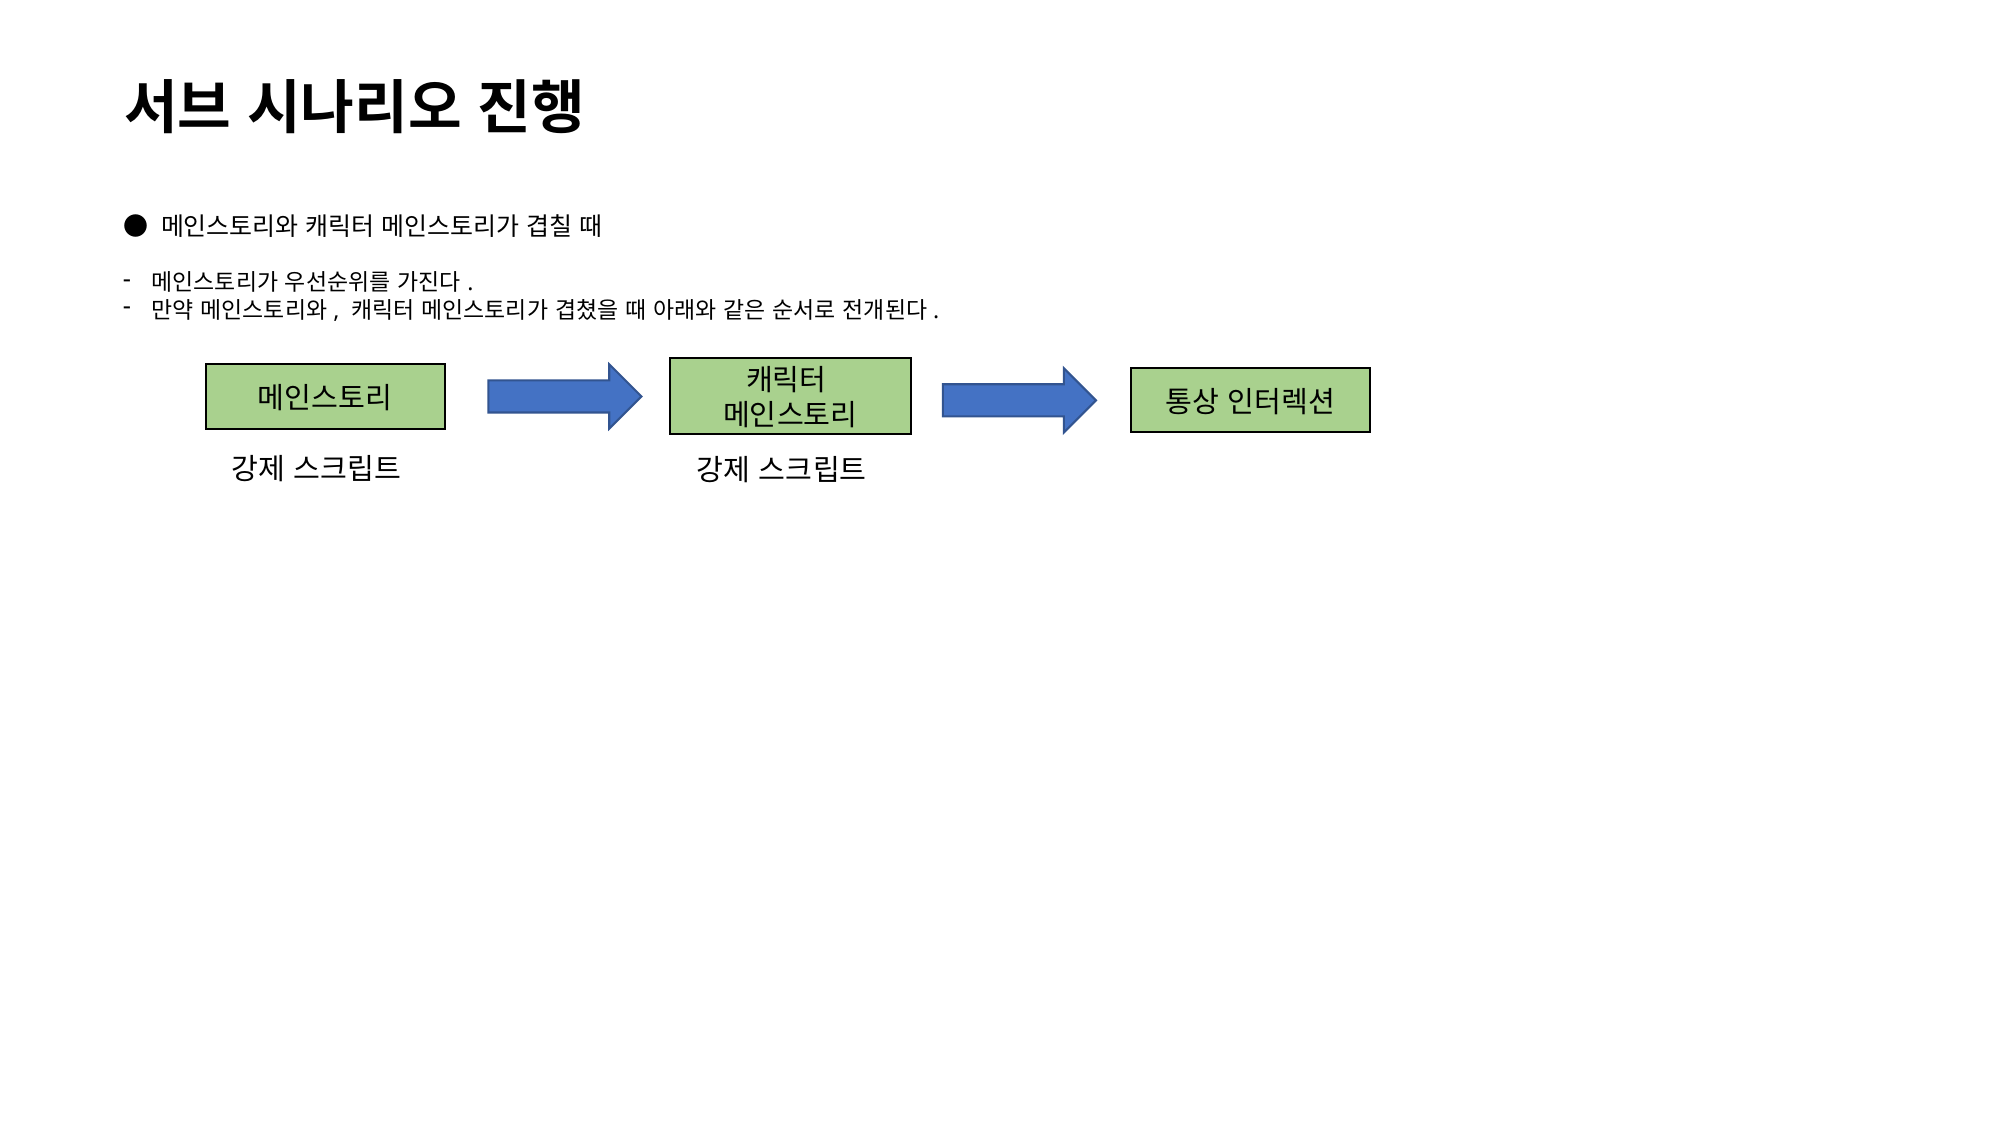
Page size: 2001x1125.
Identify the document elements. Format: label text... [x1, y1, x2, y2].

text_box 통상 인터렉션 [1130, 367, 1371, 433]
text_box 서브 시나리오 진행 [109, 62, 697, 148]
text_box [487, 361, 643, 432]
text_box ● 메인스토리와 캐릭터 메인스토리가 겹칠 때 메인스토리가 우선순위를 가진다. 만약 메인스토리와, 캐릭터 메인스토리가 겹쳤을 때 아래와 같은 순서로 전개된다. [108, 203, 1132, 331]
text_box 강제 스크립트 [682, 444, 900, 494]
text_box 메인스토리 [205, 363, 446, 430]
text_box 캐릭터 메인스토리 [669, 357, 912, 435]
text_box 강제 스크립트 [216, 443, 434, 493]
text_box [941, 365, 1098, 436]
